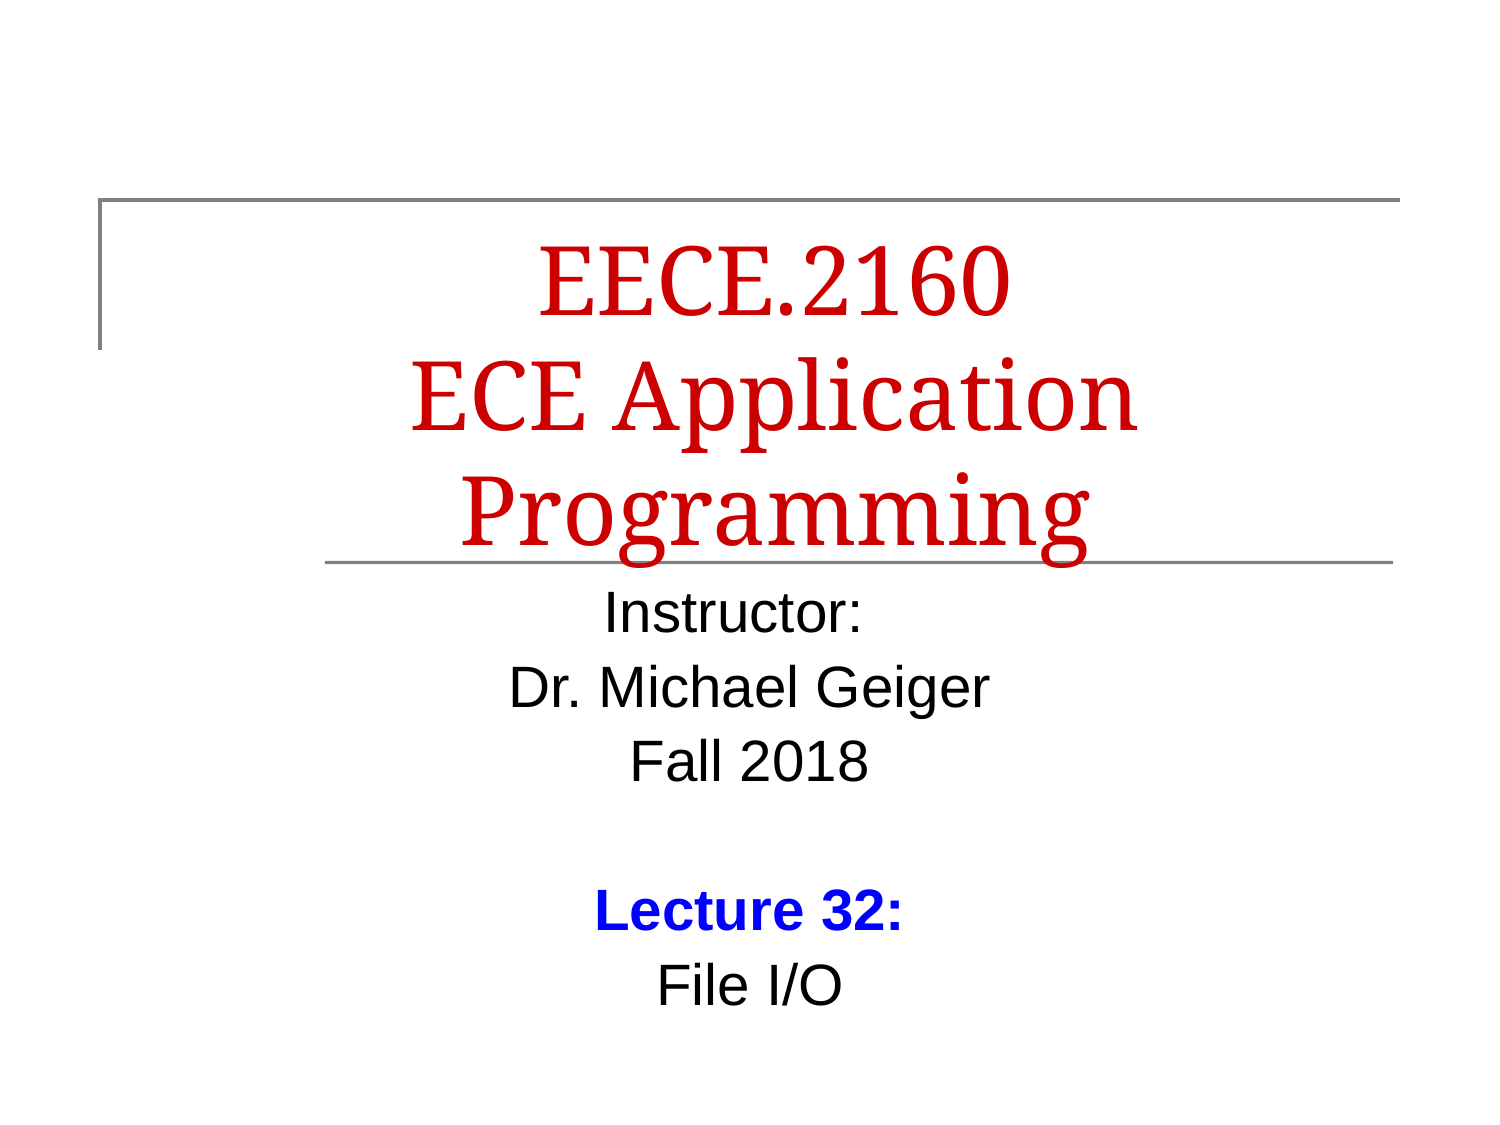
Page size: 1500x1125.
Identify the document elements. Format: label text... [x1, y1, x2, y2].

title EECE.2160 ECE Application Programming [150, 212, 1401, 563]
subtitle Instructor: Dr. Michael Geiger Fall 2018 Lecture 32: File I/O [0, 575, 1500, 1075]
